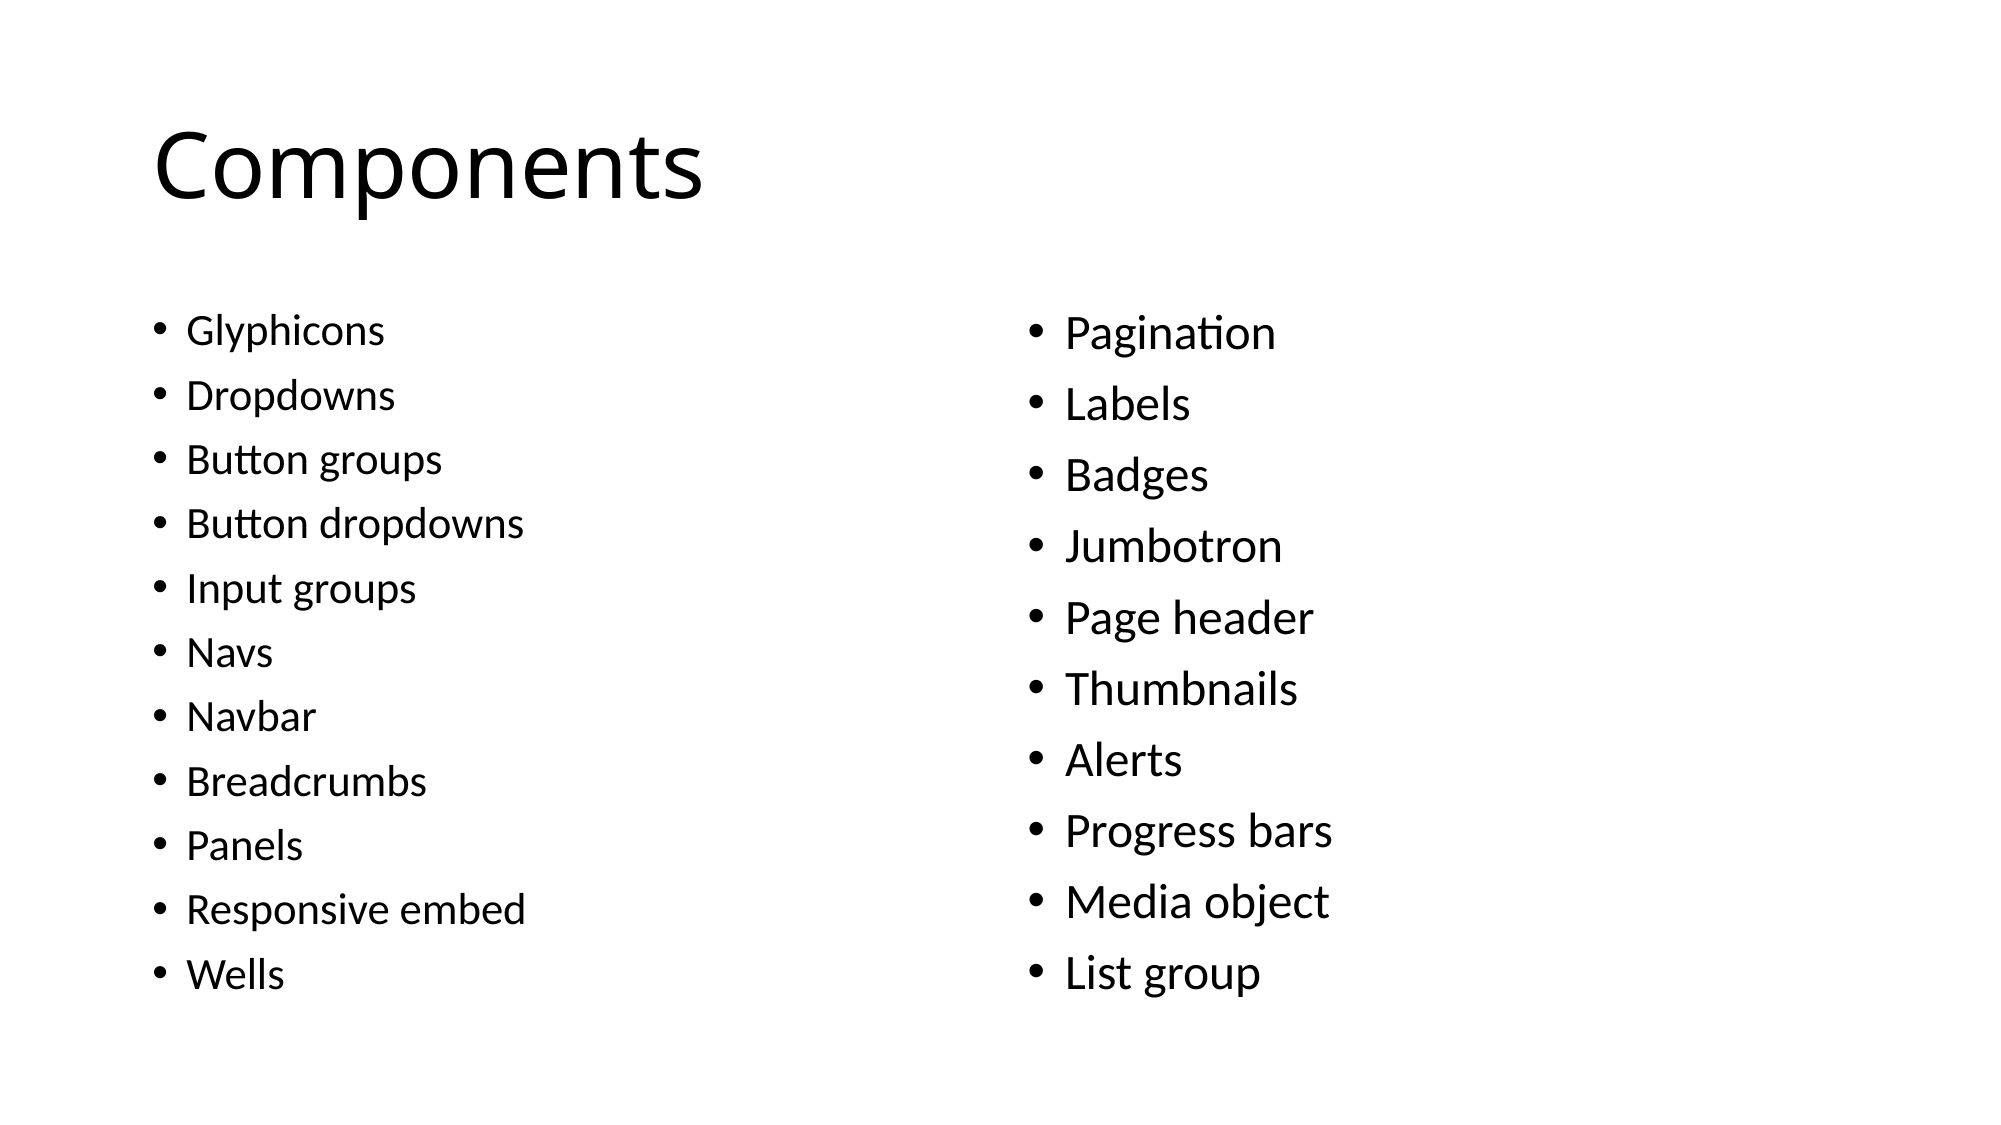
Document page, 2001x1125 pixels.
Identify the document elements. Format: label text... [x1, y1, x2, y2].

list Glyphicons Dropdowns Button groups Button dropdowns Input groups Navs Navbar Breadcrumbs Panels Responsive embed Wells [137, 299, 988, 1014]
list Pagination Labels Badges Jumbotron Page header Thumbnails Alerts Progress bars Media object List group [1012, 299, 1863, 1014]
title Components [137, 59, 1863, 278]
